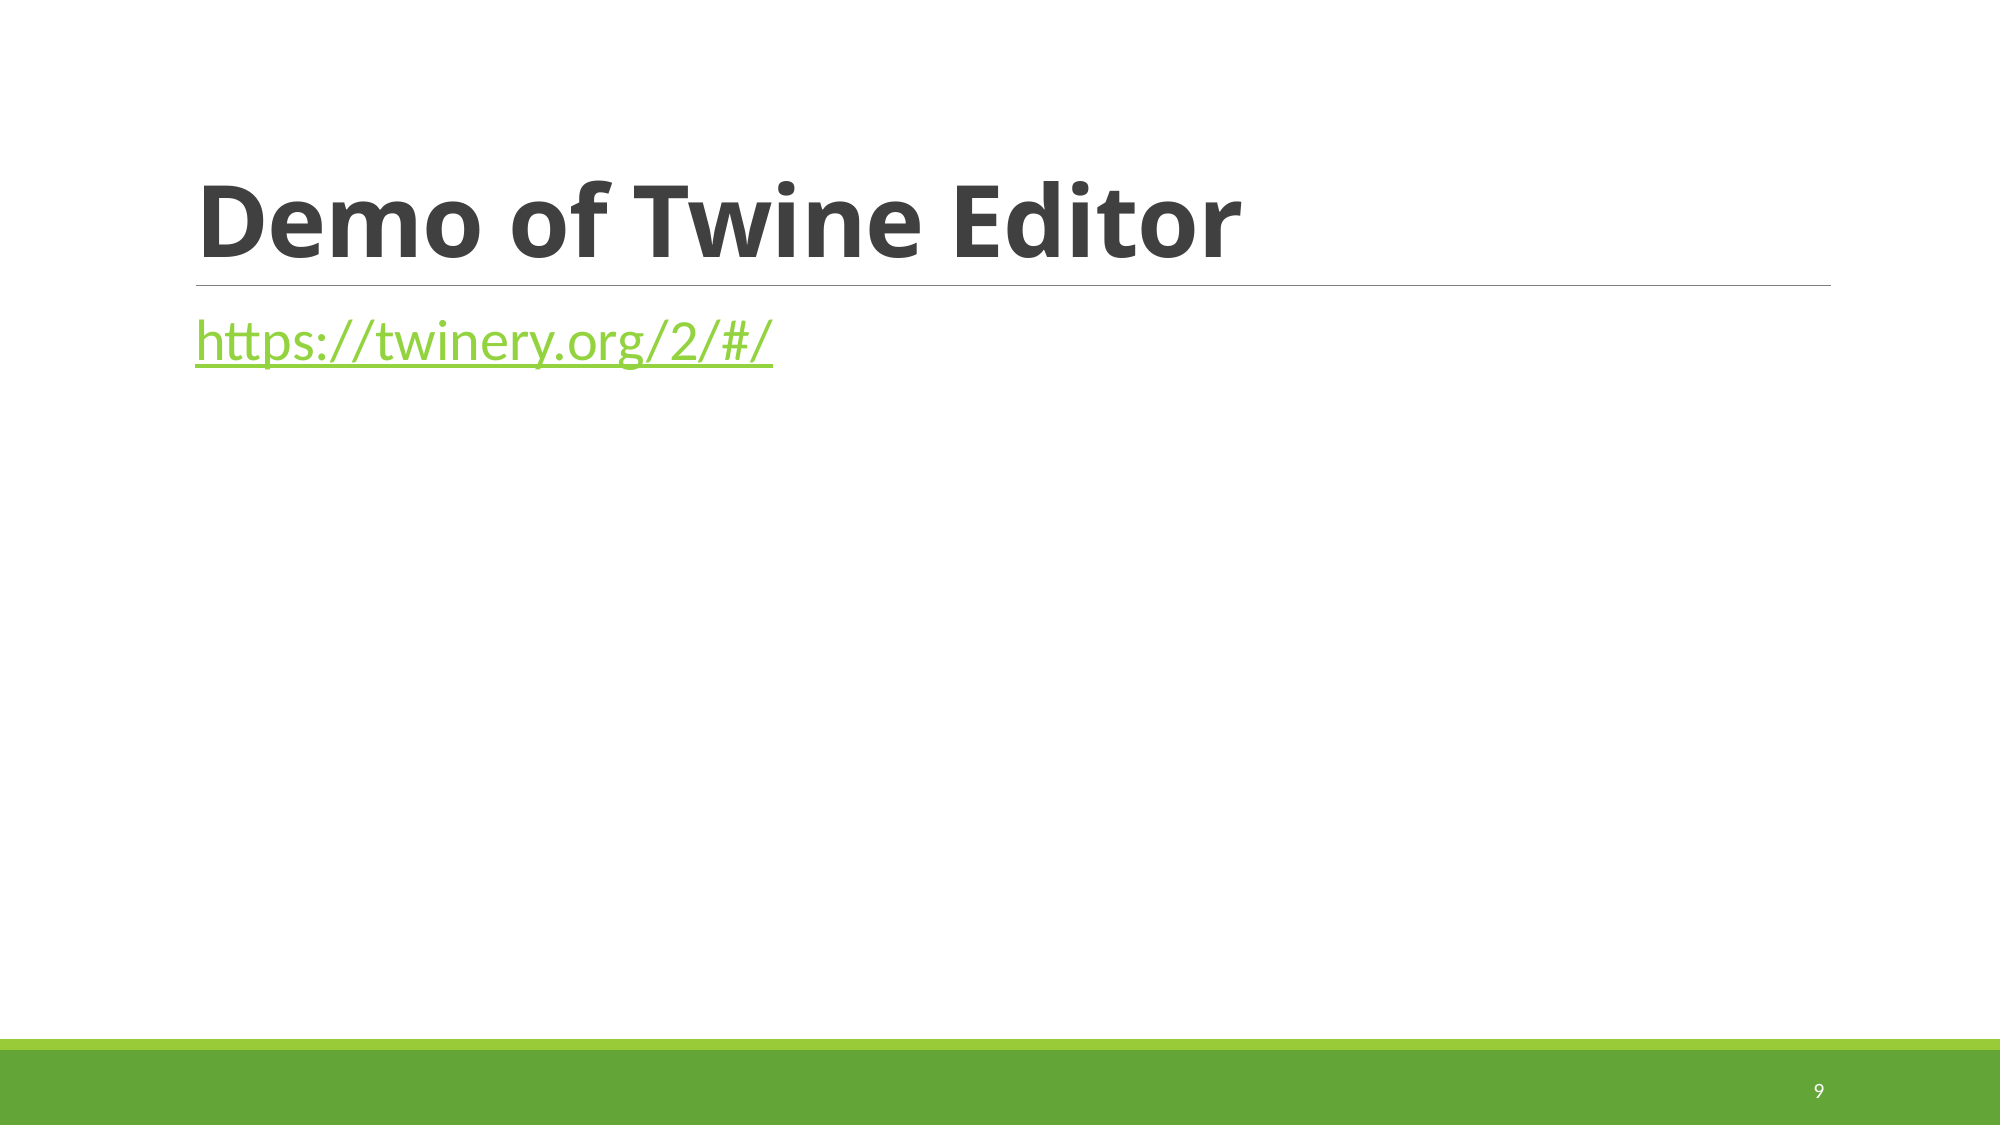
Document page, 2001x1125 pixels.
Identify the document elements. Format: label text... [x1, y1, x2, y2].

list https://twinery.org/2/#/ [180, 302, 1830, 963]
slide_number 9 [1624, 1059, 1840, 1120]
title Demo of Twine Editor [180, 47, 1830, 285]
